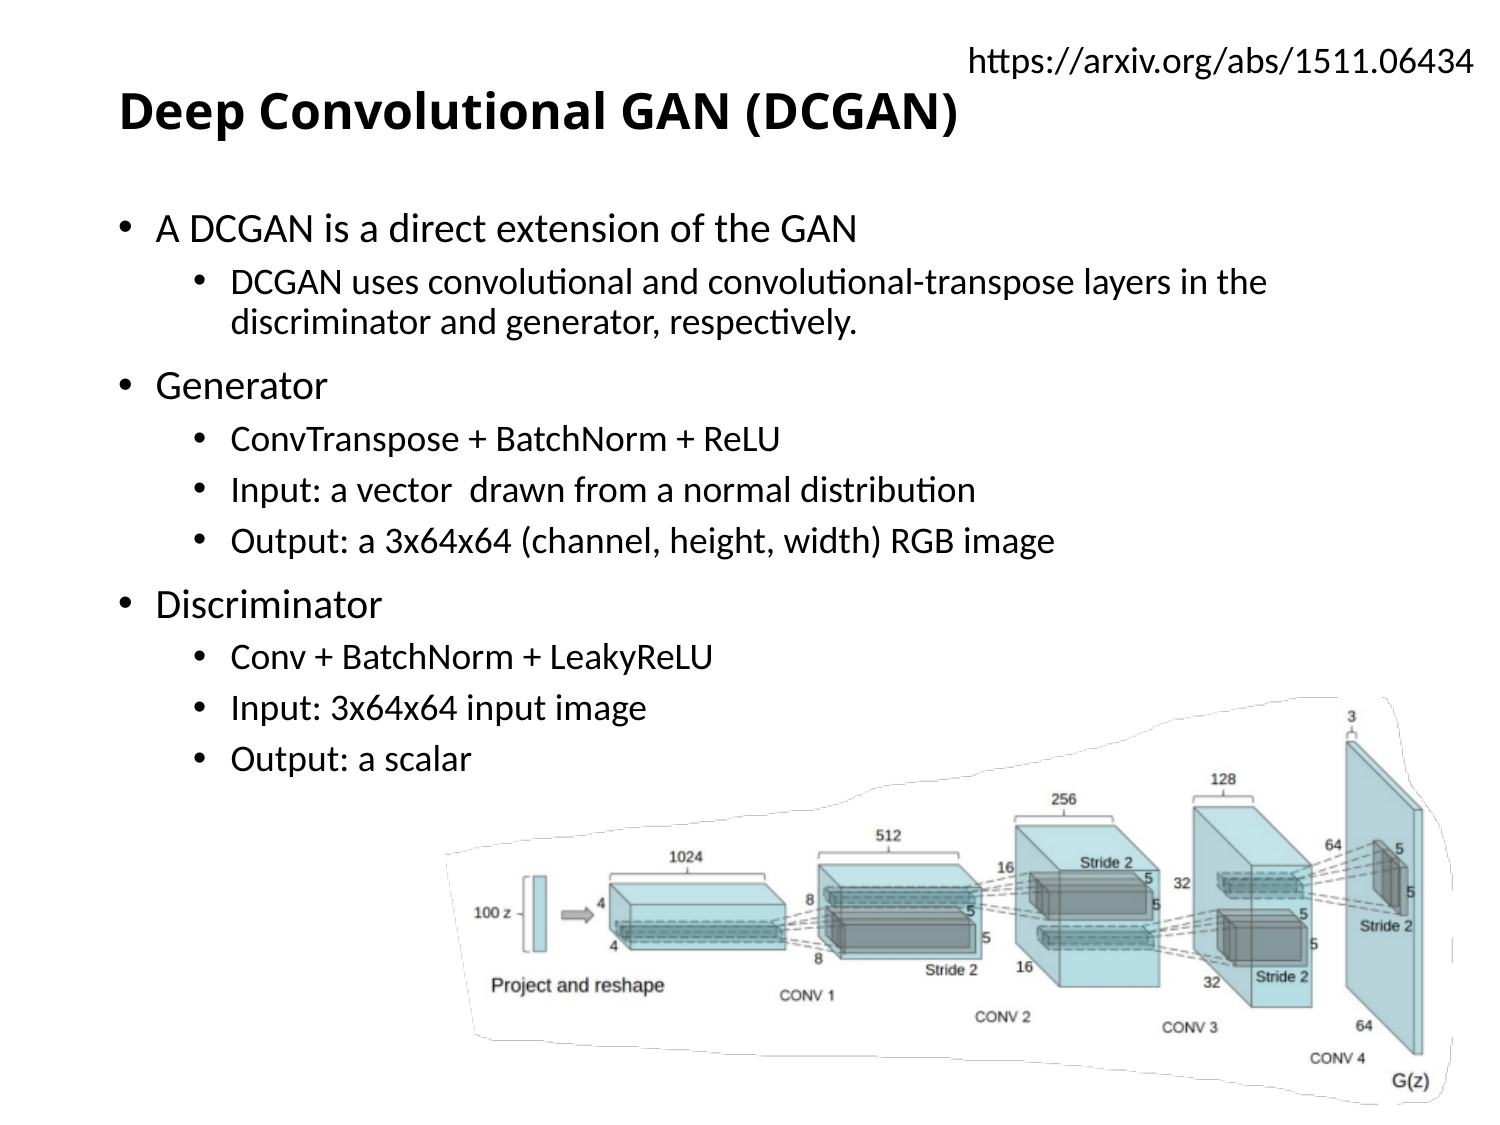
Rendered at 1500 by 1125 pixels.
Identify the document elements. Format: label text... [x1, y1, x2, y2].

picture [445, 696, 1454, 1106]
text_box https://arxiv.org/abs/1511.06434 [952, 28, 1490, 89]
title Deep Convolutional GAN (DCGAN) [103, 59, 1397, 168]
